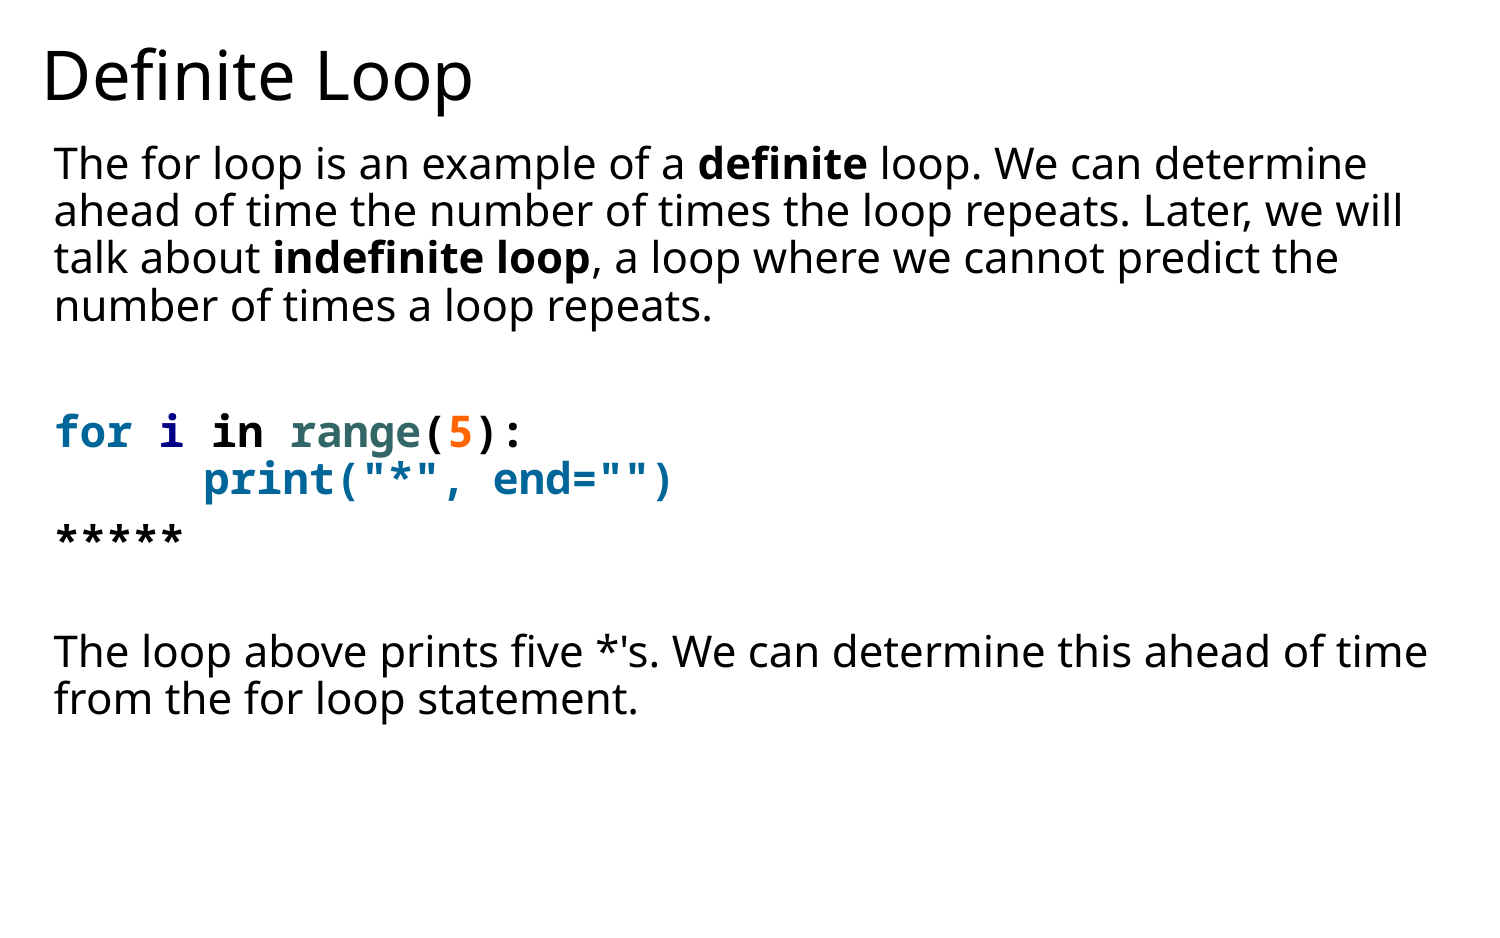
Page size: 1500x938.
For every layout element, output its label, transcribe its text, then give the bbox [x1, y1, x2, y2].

title Definite Loop [26, 21, 1184, 135]
list The for loop is an example of a definite loop. We can determine ahead of time the number of times the loop repeats. Later, we will talk about indefinite loop, a loop where we cannot predict the number of times a loop repeats. for i in range(5): print("*", end="") ***** The loop above prints five *'s. We can determine this ahead of time from the for loop statement. [38, 134, 1465, 905]
